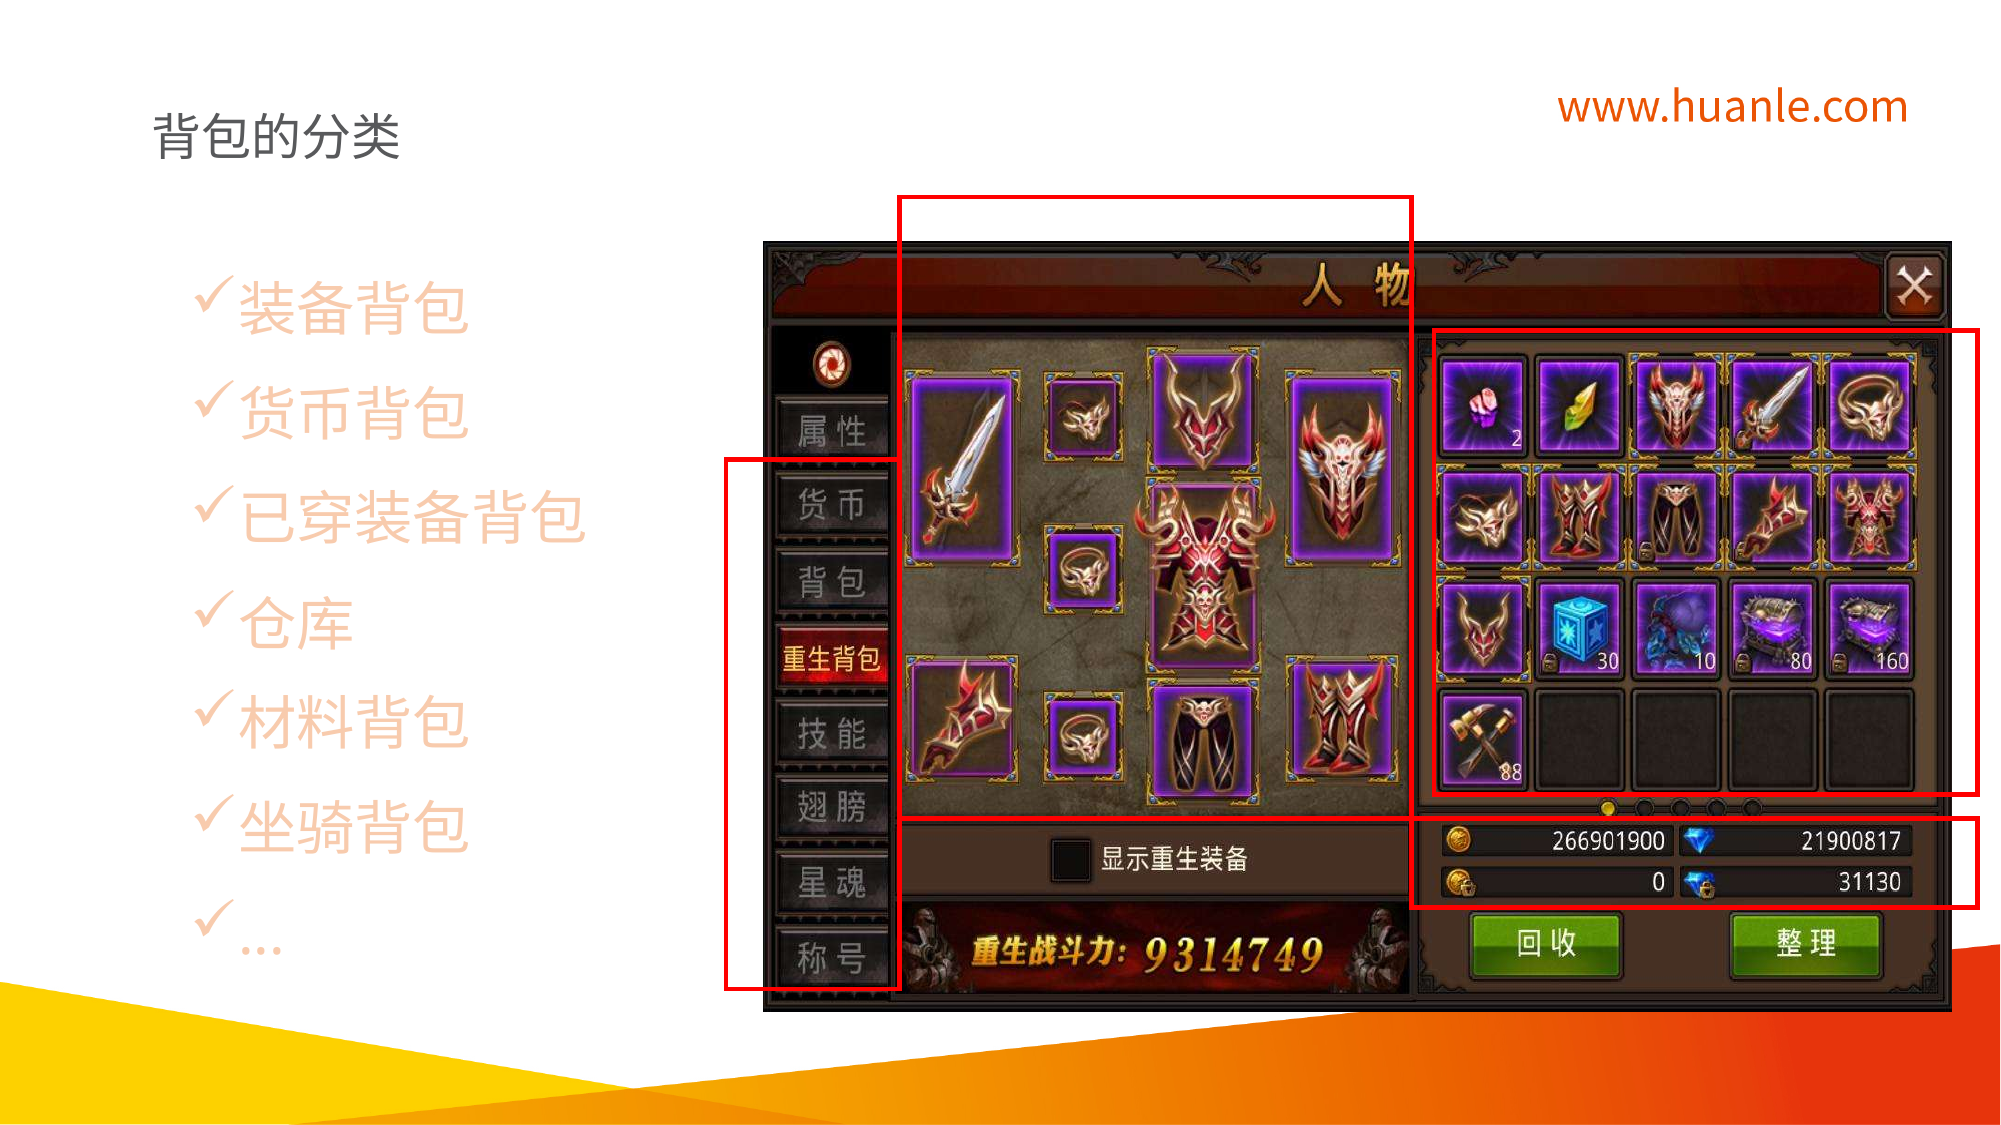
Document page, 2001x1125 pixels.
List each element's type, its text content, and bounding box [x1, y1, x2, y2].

picture [0, 0, 2001, 1125]
text_box [1952, 329, 1979, 796]
text_box 装备背包 货币背包 已穿装备背包 仓库 [175, 229, 641, 643]
text_box [725, 458, 763, 990]
text_box 材料背包 坐骑背包 ... [175, 643, 641, 1079]
text_box 背包的分类 [136, 97, 641, 173]
text_box [899, 196, 1412, 241]
text_box [1952, 817, 1979, 909]
